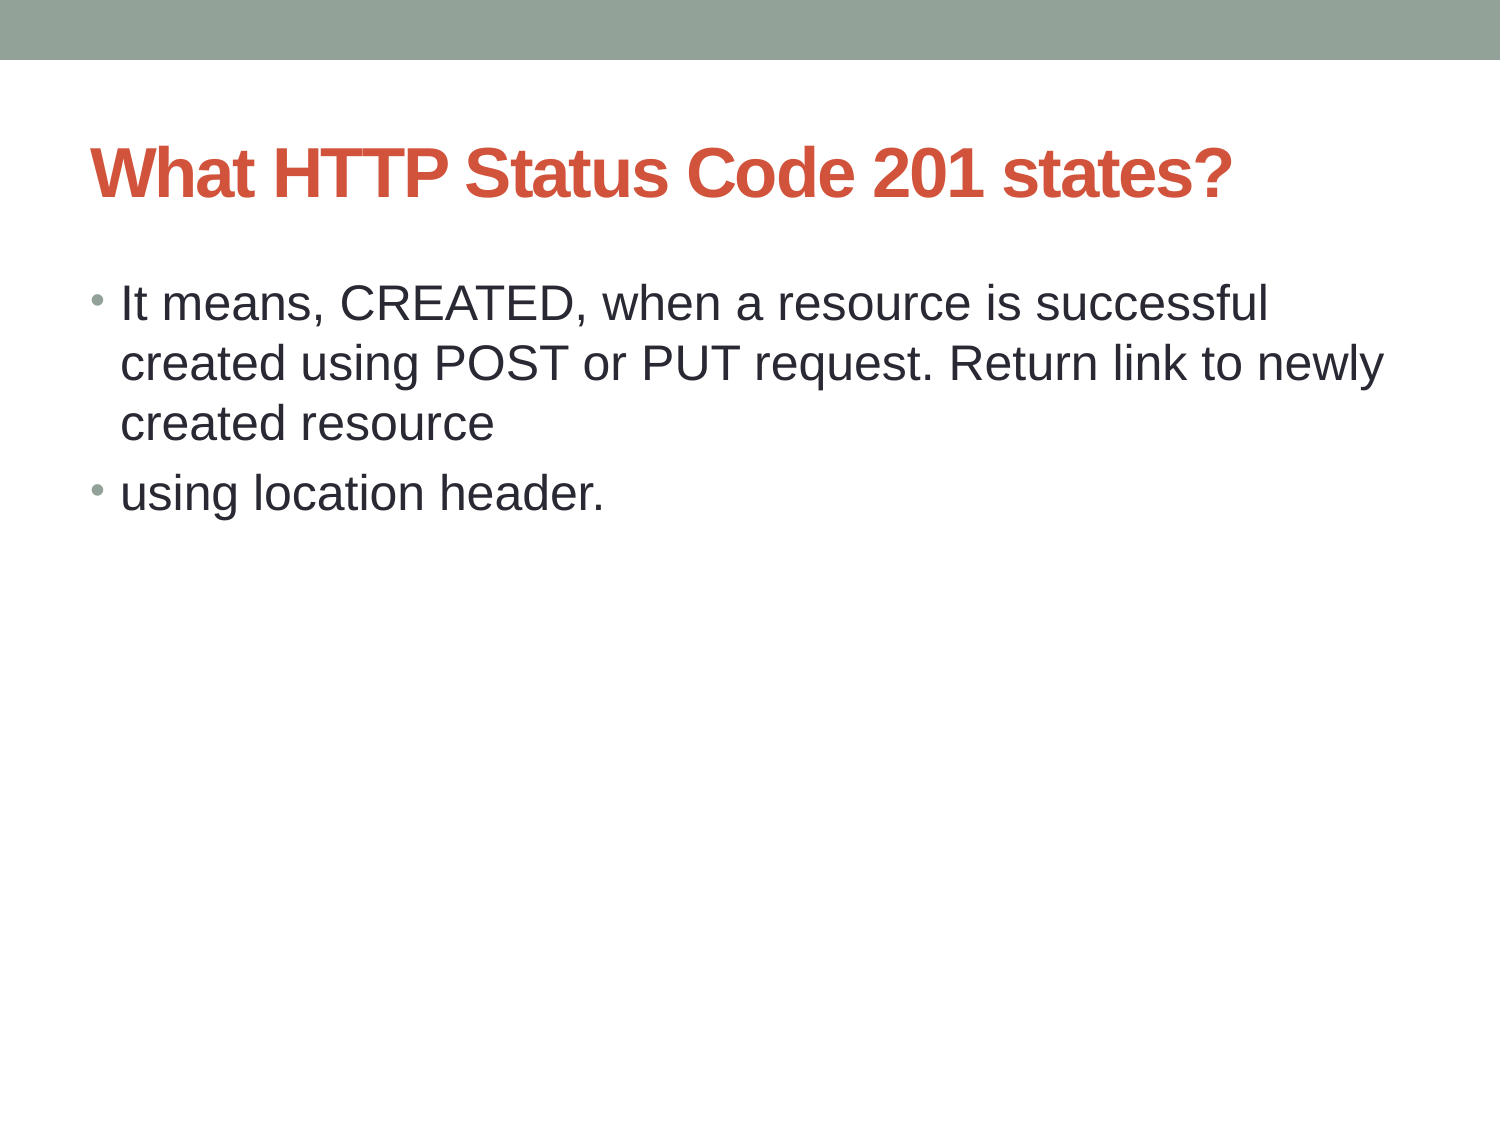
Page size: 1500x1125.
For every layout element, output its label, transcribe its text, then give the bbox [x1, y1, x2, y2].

list It means, CREATED, when a resource is successful created using POST or PUT request. Return link to newly created resource using location header. [75, 262, 1425, 1063]
title What HTTP Status Code 201 states? [75, 87, 1425, 250]
